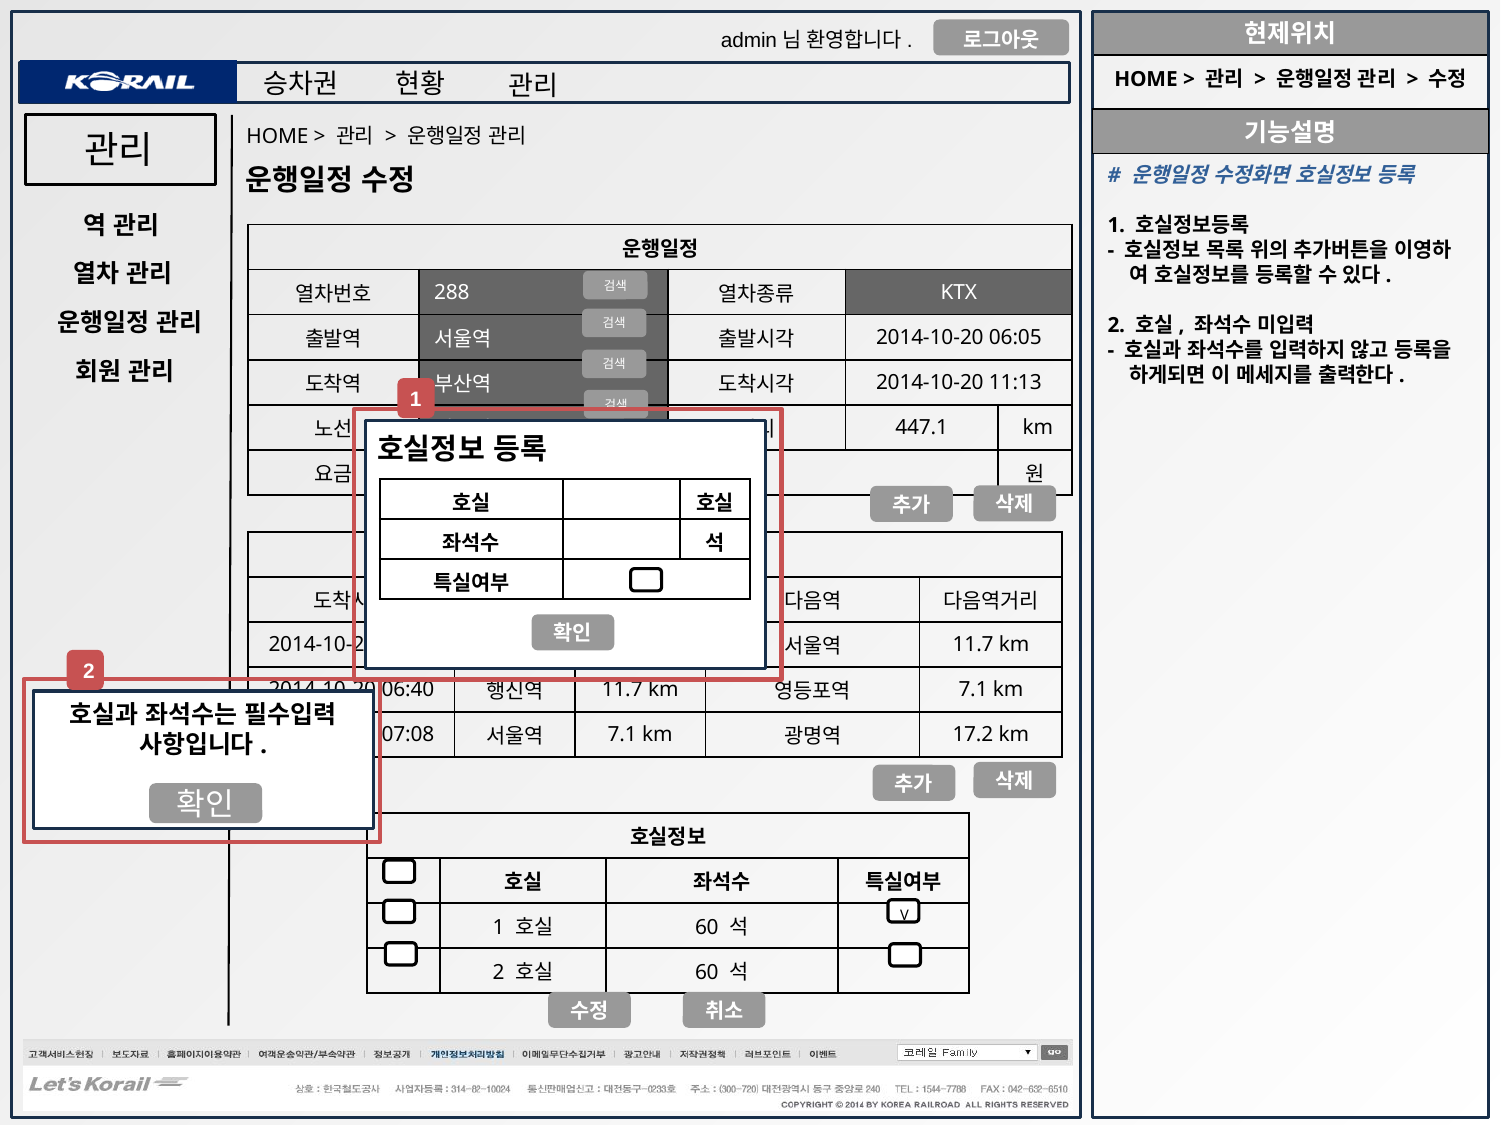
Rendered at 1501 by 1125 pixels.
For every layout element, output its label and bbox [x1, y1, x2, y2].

text_box [868, 484, 955, 524]
table_cell [839, 859, 968, 902]
table_cell [249, 668, 353, 678]
table_cell [783, 578, 919, 621]
text_box [11, 299, 249, 344]
table_cell [920, 668, 1061, 711]
text_box [379, 858, 422, 894]
text_box [7, 348, 244, 393]
text_box [580, 307, 649, 339]
table_cell [920, 713, 1061, 756]
table_cell [441, 904, 605, 947]
table_cell [455, 713, 574, 756]
text_box [871, 763, 957, 803]
table_cell [669, 315, 845, 359]
text_box [381, 936, 423, 969]
table_cell [368, 904, 439, 947]
table_cell [669, 406, 845, 449]
text_box [971, 760, 1058, 800]
table_cell [368, 859, 439, 902]
table_cell [920, 578, 1061, 621]
text_box [3, 114, 544, 247]
table_cell [249, 623, 353, 666]
picture [20, 60, 237, 103]
table_cell [783, 623, 919, 666]
table_cell [576, 713, 705, 756]
table_cell [839, 904, 968, 947]
table_cell [249, 270, 418, 314]
text_box [580, 348, 649, 380]
table_cell [576, 681, 705, 711]
table_cell [669, 270, 845, 314]
table_cell [999, 451, 1071, 494]
table_cell [706, 668, 919, 711]
text_box [971, 483, 1058, 523]
table_cell [846, 270, 1071, 314]
text_box [581, 269, 650, 301]
table_cell [249, 361, 418, 404]
text_box [1092, 58, 1489, 99]
table_header [249, 533, 353, 576]
text_box [883, 898, 926, 931]
table_cell [706, 713, 919, 756]
table_cell [249, 578, 353, 621]
table_cell [846, 406, 997, 449]
text_box [22, 376, 783, 844]
table_header [368, 814, 968, 857]
text_box [379, 898, 422, 931]
table_cell [920, 623, 1061, 666]
table_cell [441, 949, 605, 992]
table_header [249, 225, 1071, 269]
table_cell [420, 315, 667, 359]
table_cell [607, 949, 837, 992]
table_cell [249, 406, 395, 449]
table_cell [441, 859, 605, 902]
table_cell [607, 904, 837, 947]
table_cell [999, 406, 1071, 449]
table_cell [783, 451, 997, 494]
table_cell [607, 859, 837, 902]
text_box [546, 990, 633, 1030]
text_box [1092, 154, 1489, 394]
table_cell [669, 361, 845, 404]
table_cell [382, 713, 454, 756]
table_cell [839, 949, 968, 992]
table_header [783, 533, 1061, 576]
picture [23, 1039, 1073, 1111]
table_cell [249, 451, 353, 494]
text_box [4, 250, 241, 295]
table_cell [368, 949, 439, 992]
table_cell [382, 681, 454, 711]
table_cell [846, 315, 1071, 359]
text_box [681, 990, 768, 1030]
table_cell [420, 361, 667, 404]
table_cell [249, 315, 418, 359]
text_box [69, 118, 176, 179]
table_cell [455, 681, 574, 711]
table_cell [846, 361, 1071, 404]
text_box [885, 935, 928, 969]
table_cell [420, 270, 667, 314]
